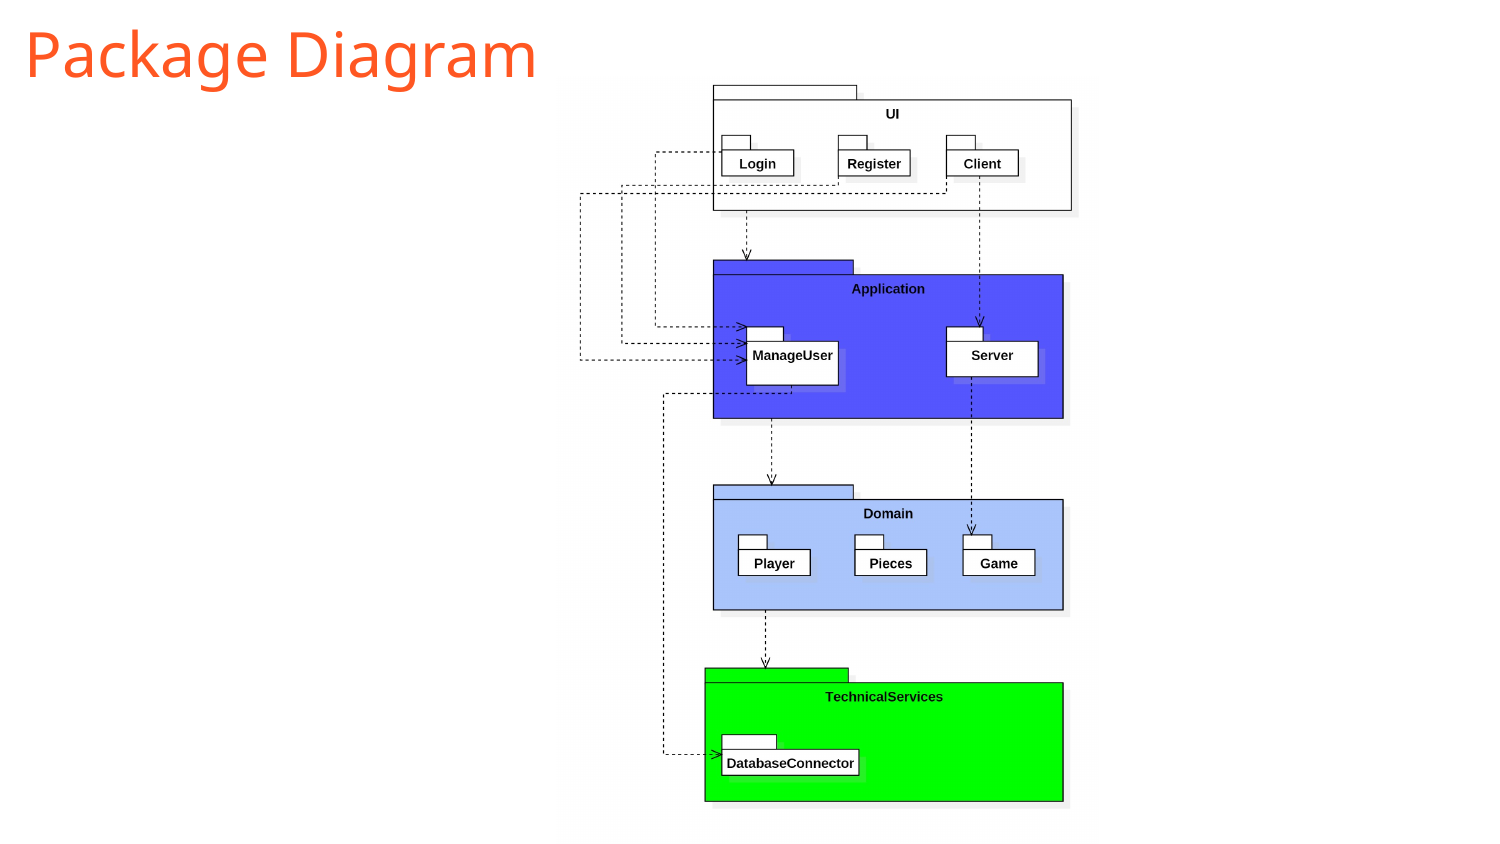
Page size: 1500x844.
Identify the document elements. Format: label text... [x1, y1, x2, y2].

title Package Diagram [9, 0, 1408, 94]
picture [556, 76, 1099, 844]
